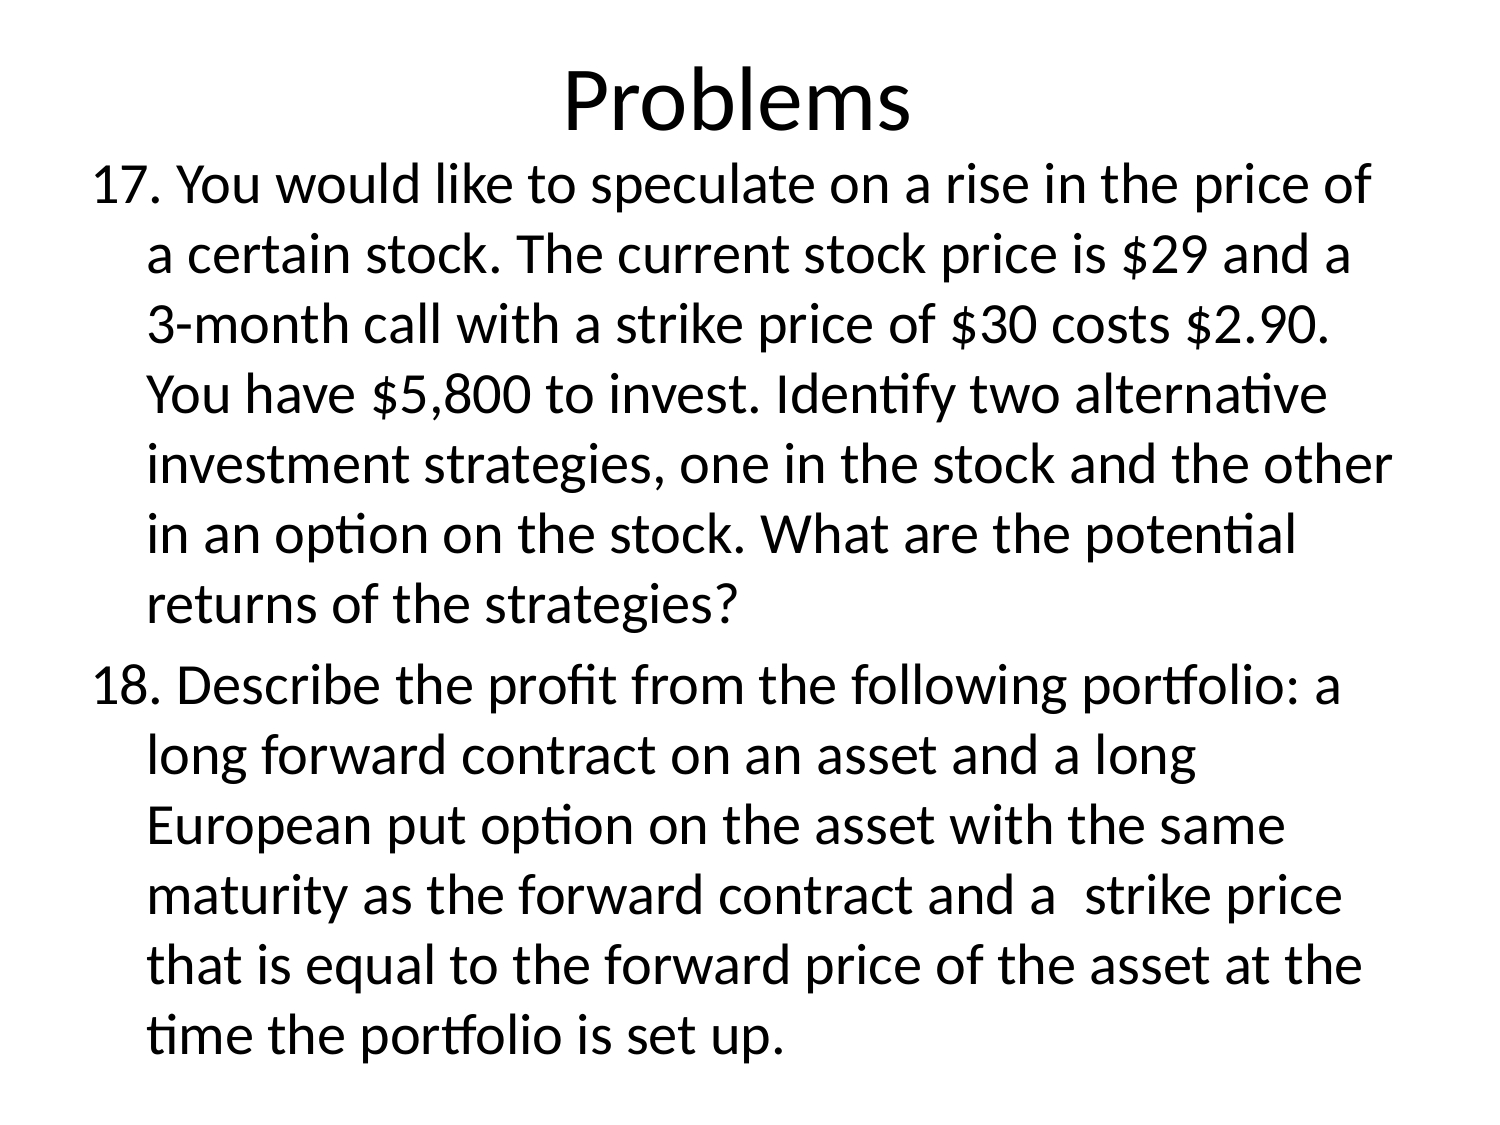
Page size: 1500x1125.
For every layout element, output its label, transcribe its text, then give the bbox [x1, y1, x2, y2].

list 17. You would like to speculate on a rise in the price of a certain stock. The current stock price is $29 and a 3-month call with a strike price of $30 costs $2.90. You have $5,800 to invest. Identify two alternative investment strategies, one in the stock and the other in an option on the stock. What are the potential returns of the strategies? 18. Describe the profit from the following portfolio: a long forward contract on an asset and a long European put option on the asset with the same maturity as the forward contract and a strike price that is equal to the forward price of the asset at the time the portfolio is set up. [74, 137, 1426, 1076]
title Problems [62, 0, 1413, 188]
